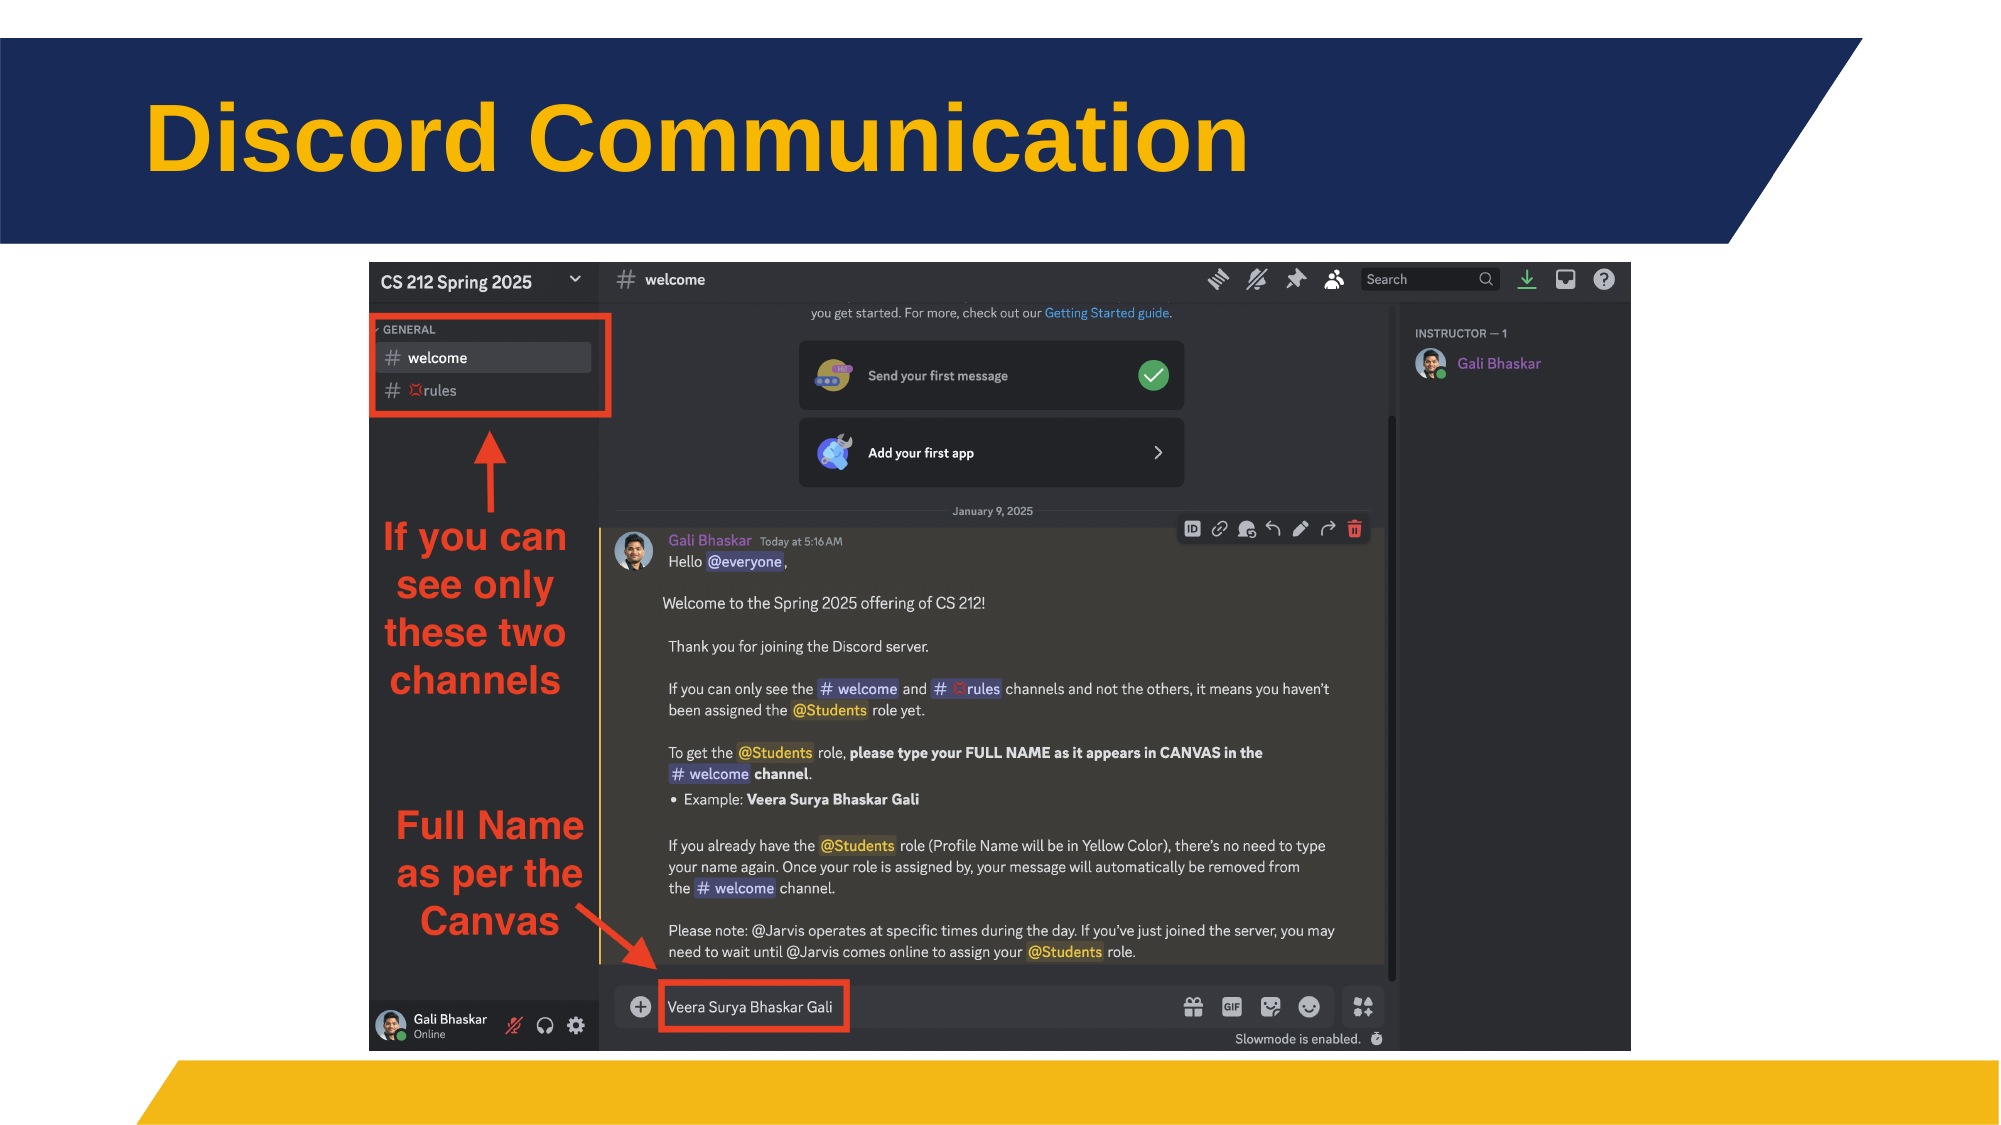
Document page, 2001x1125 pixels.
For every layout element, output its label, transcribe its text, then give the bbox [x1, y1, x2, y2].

picture [369, 262, 1631, 1051]
title Discord Communication [136, 59, 1755, 221]
picture [136, 1060, 1999, 1125]
picture [0, 38, 1863, 244]
